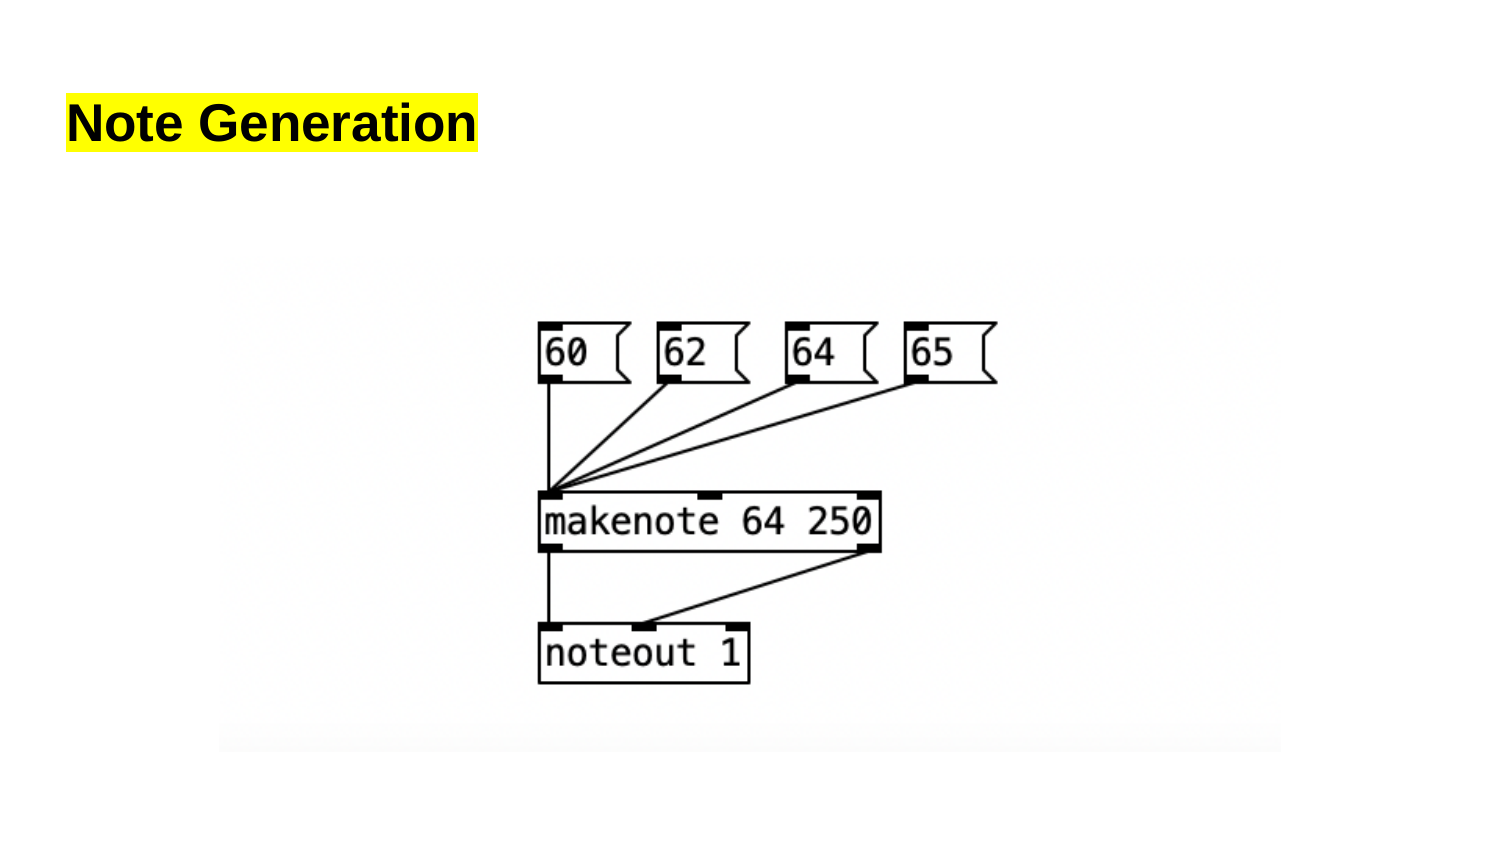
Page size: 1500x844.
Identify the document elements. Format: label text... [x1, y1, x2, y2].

title Note Generation [51, 72, 1449, 167]
picture [219, 255, 1281, 752]
